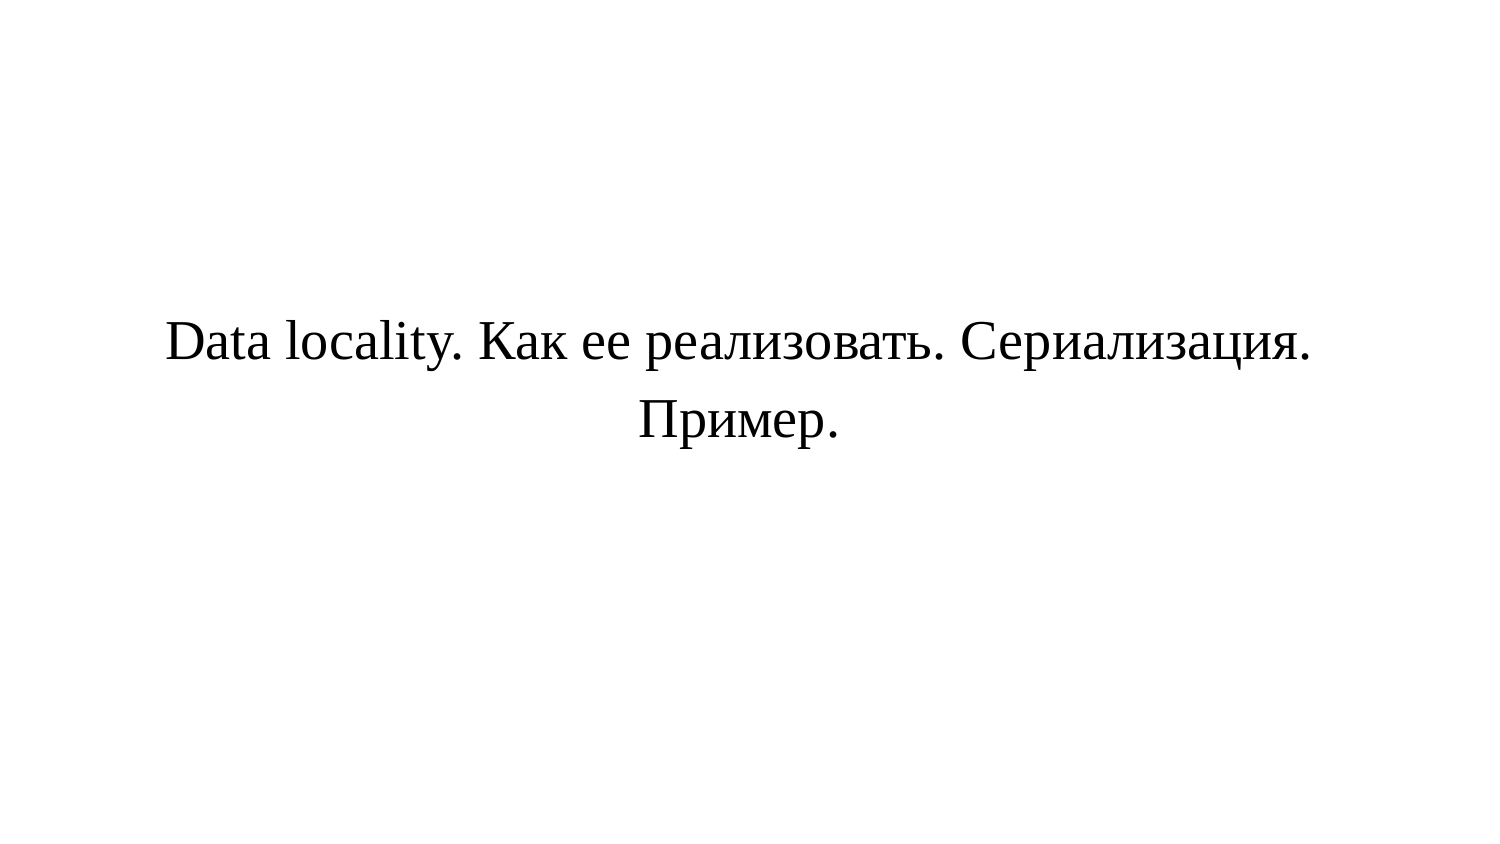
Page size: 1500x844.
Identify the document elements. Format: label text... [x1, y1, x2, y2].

text_box Data locality. Как ее реализовать. Сериализация. Пример. [77, 278, 1402, 515]
